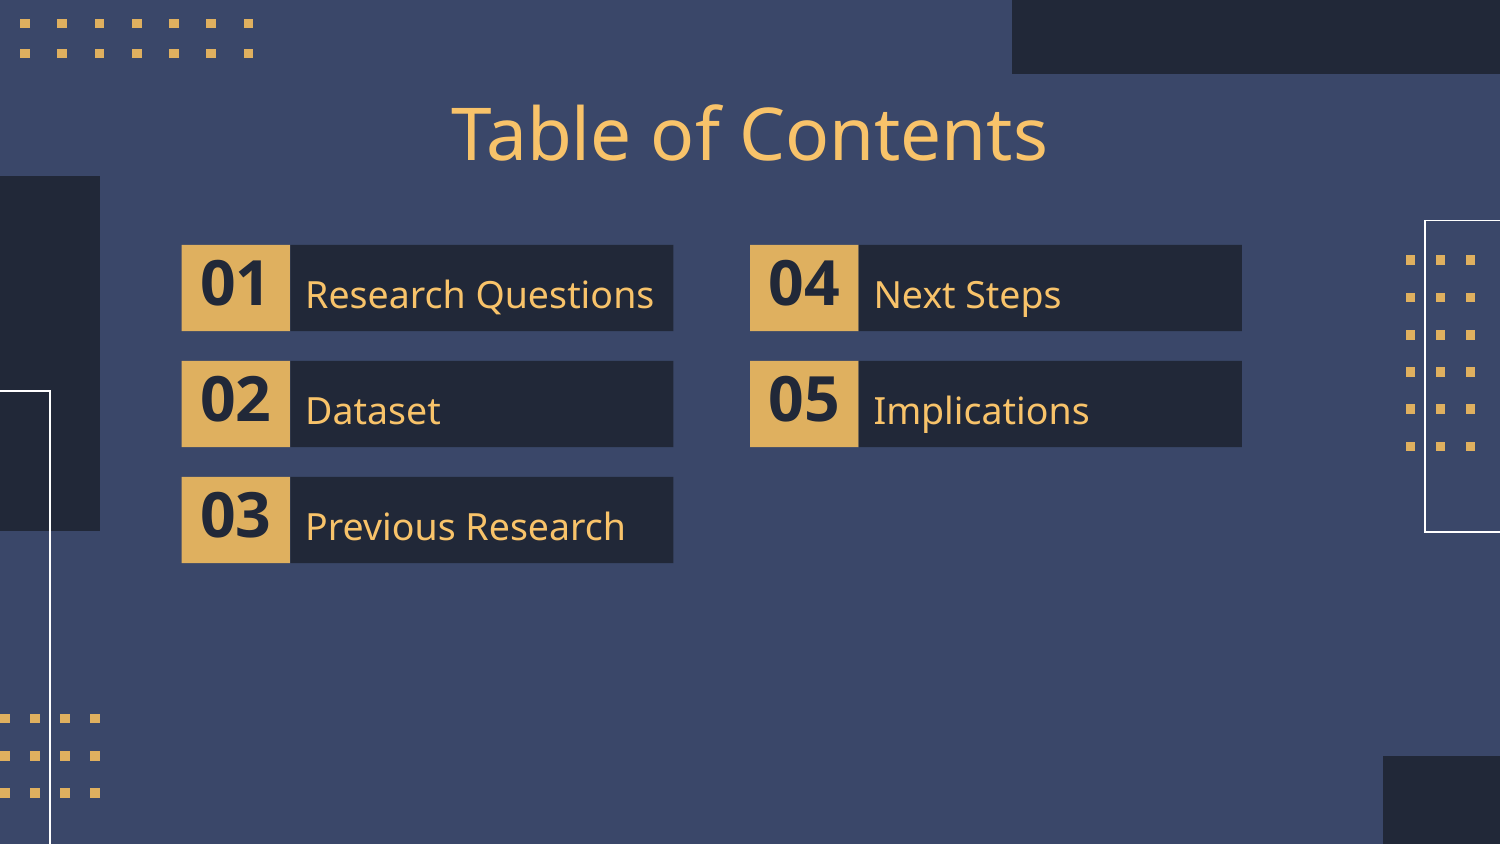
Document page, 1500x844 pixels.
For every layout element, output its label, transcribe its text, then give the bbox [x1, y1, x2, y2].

subtitle Research Questions [290, 244, 674, 332]
title 03 [181, 476, 290, 564]
title 04 [750, 244, 858, 332]
subtitle Implications [858, 360, 1242, 448]
title Table of Contents [118, 72, 1382, 167]
title 01 [181, 244, 290, 332]
subtitle Next Steps [858, 244, 1242, 332]
subtitle Dataset [290, 360, 674, 448]
title 02 [181, 360, 290, 448]
subtitle Previous Research [290, 476, 674, 564]
title 05 [750, 360, 858, 448]
